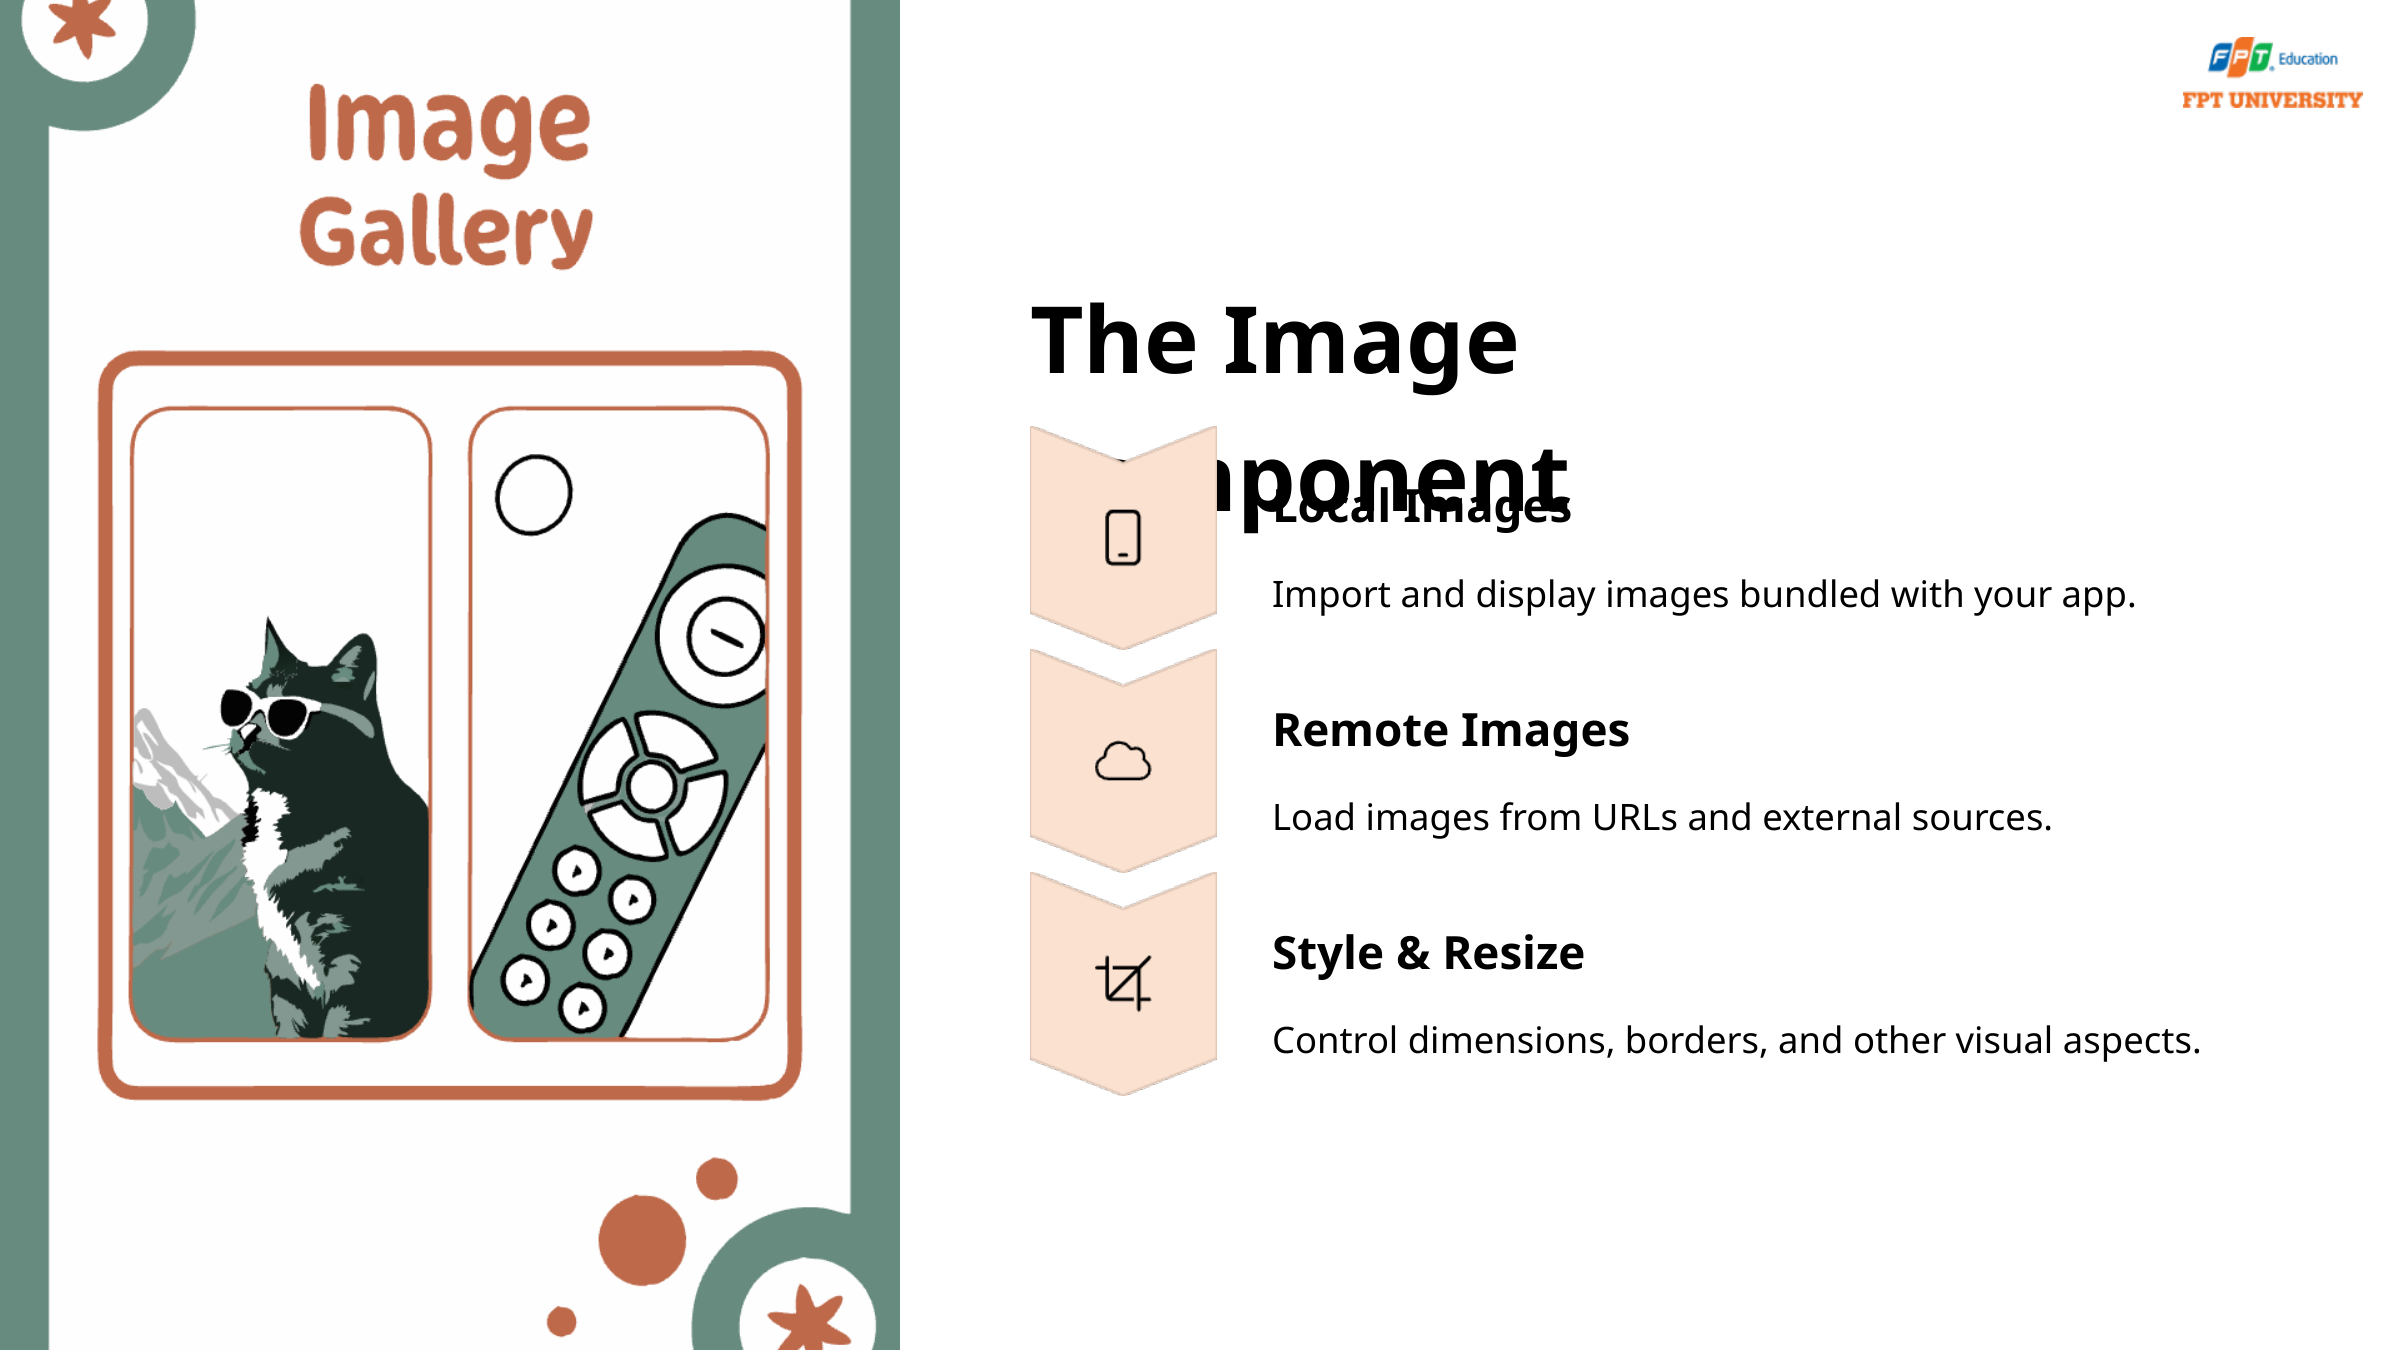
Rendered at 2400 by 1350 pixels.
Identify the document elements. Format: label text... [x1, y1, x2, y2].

picture [2182, 37, 2363, 108]
text_box Style & Resize [1271, 909, 1738, 968]
picture [1029, 425, 1217, 1097]
text_box Remote Images [1271, 686, 1738, 745]
text_box Control dimensions, borders, and other visual aspects. [1272, 990, 2270, 1050]
text_box The Image Component [1030, 254, 2061, 371]
text_box Import and display images bundled with your app. [1272, 543, 2270, 604]
text_box Local Images [1271, 463, 1738, 522]
text_box Load images from URLs and external sources. [1272, 767, 2270, 827]
picture [0, 0, 901, 1350]
